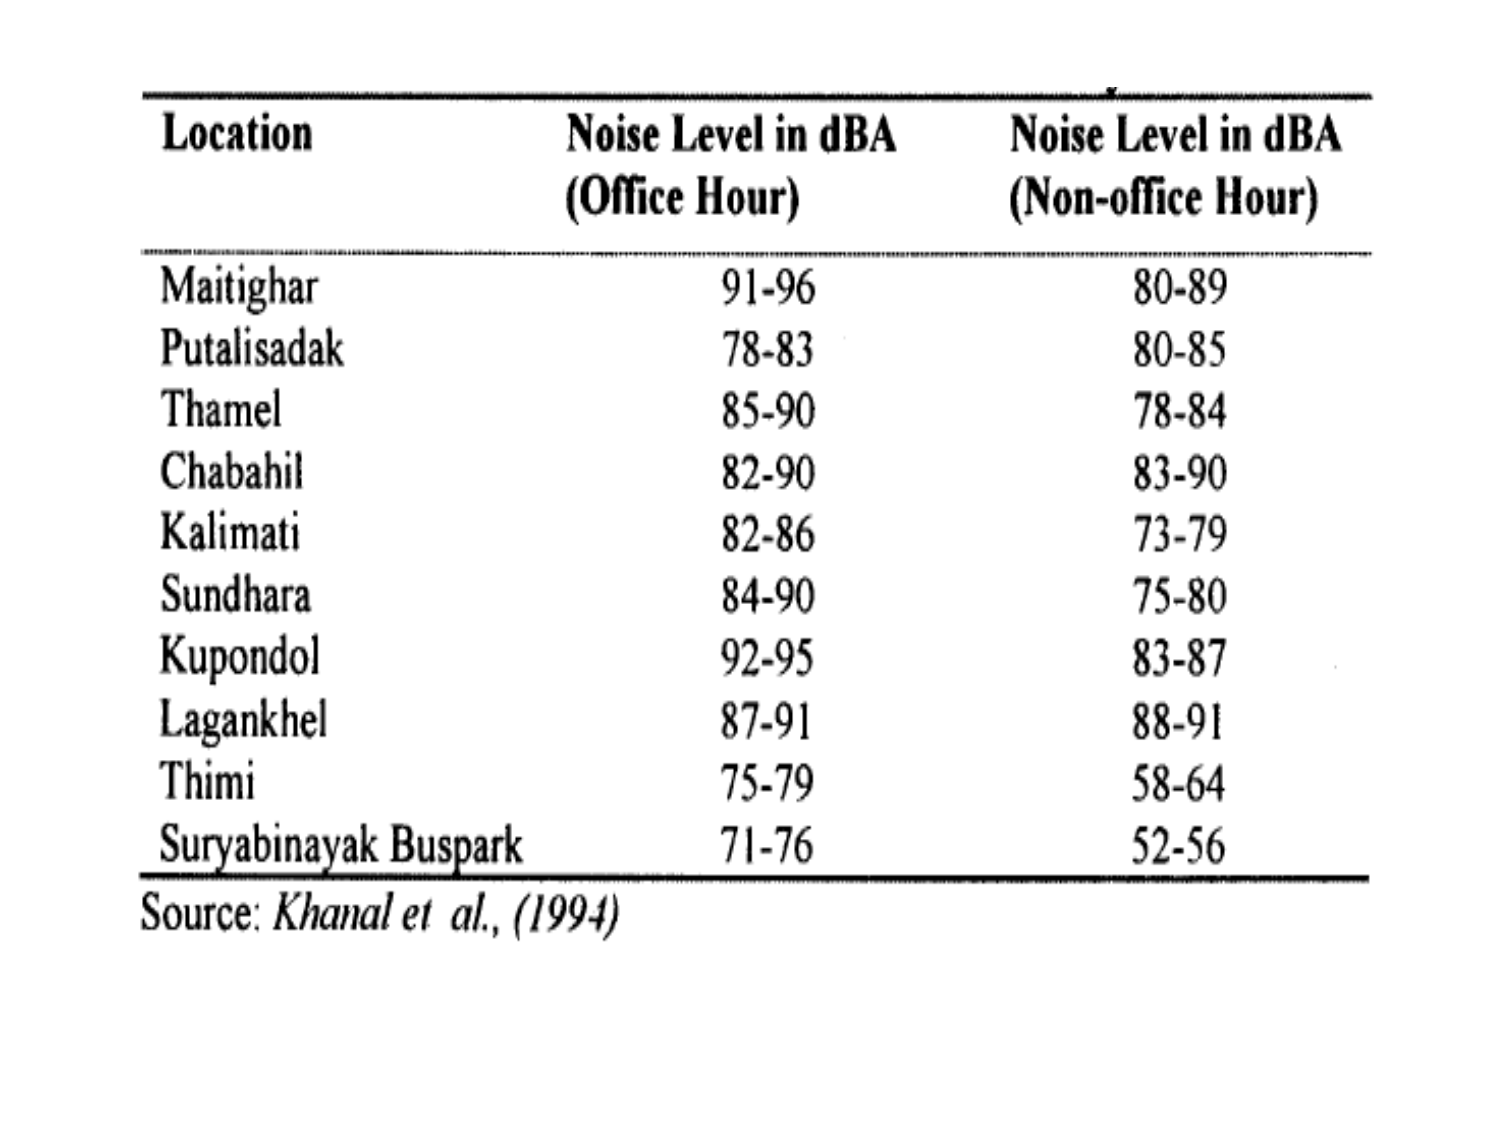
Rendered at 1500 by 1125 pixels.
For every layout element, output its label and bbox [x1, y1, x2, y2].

list [137, 87, 1388, 956]
